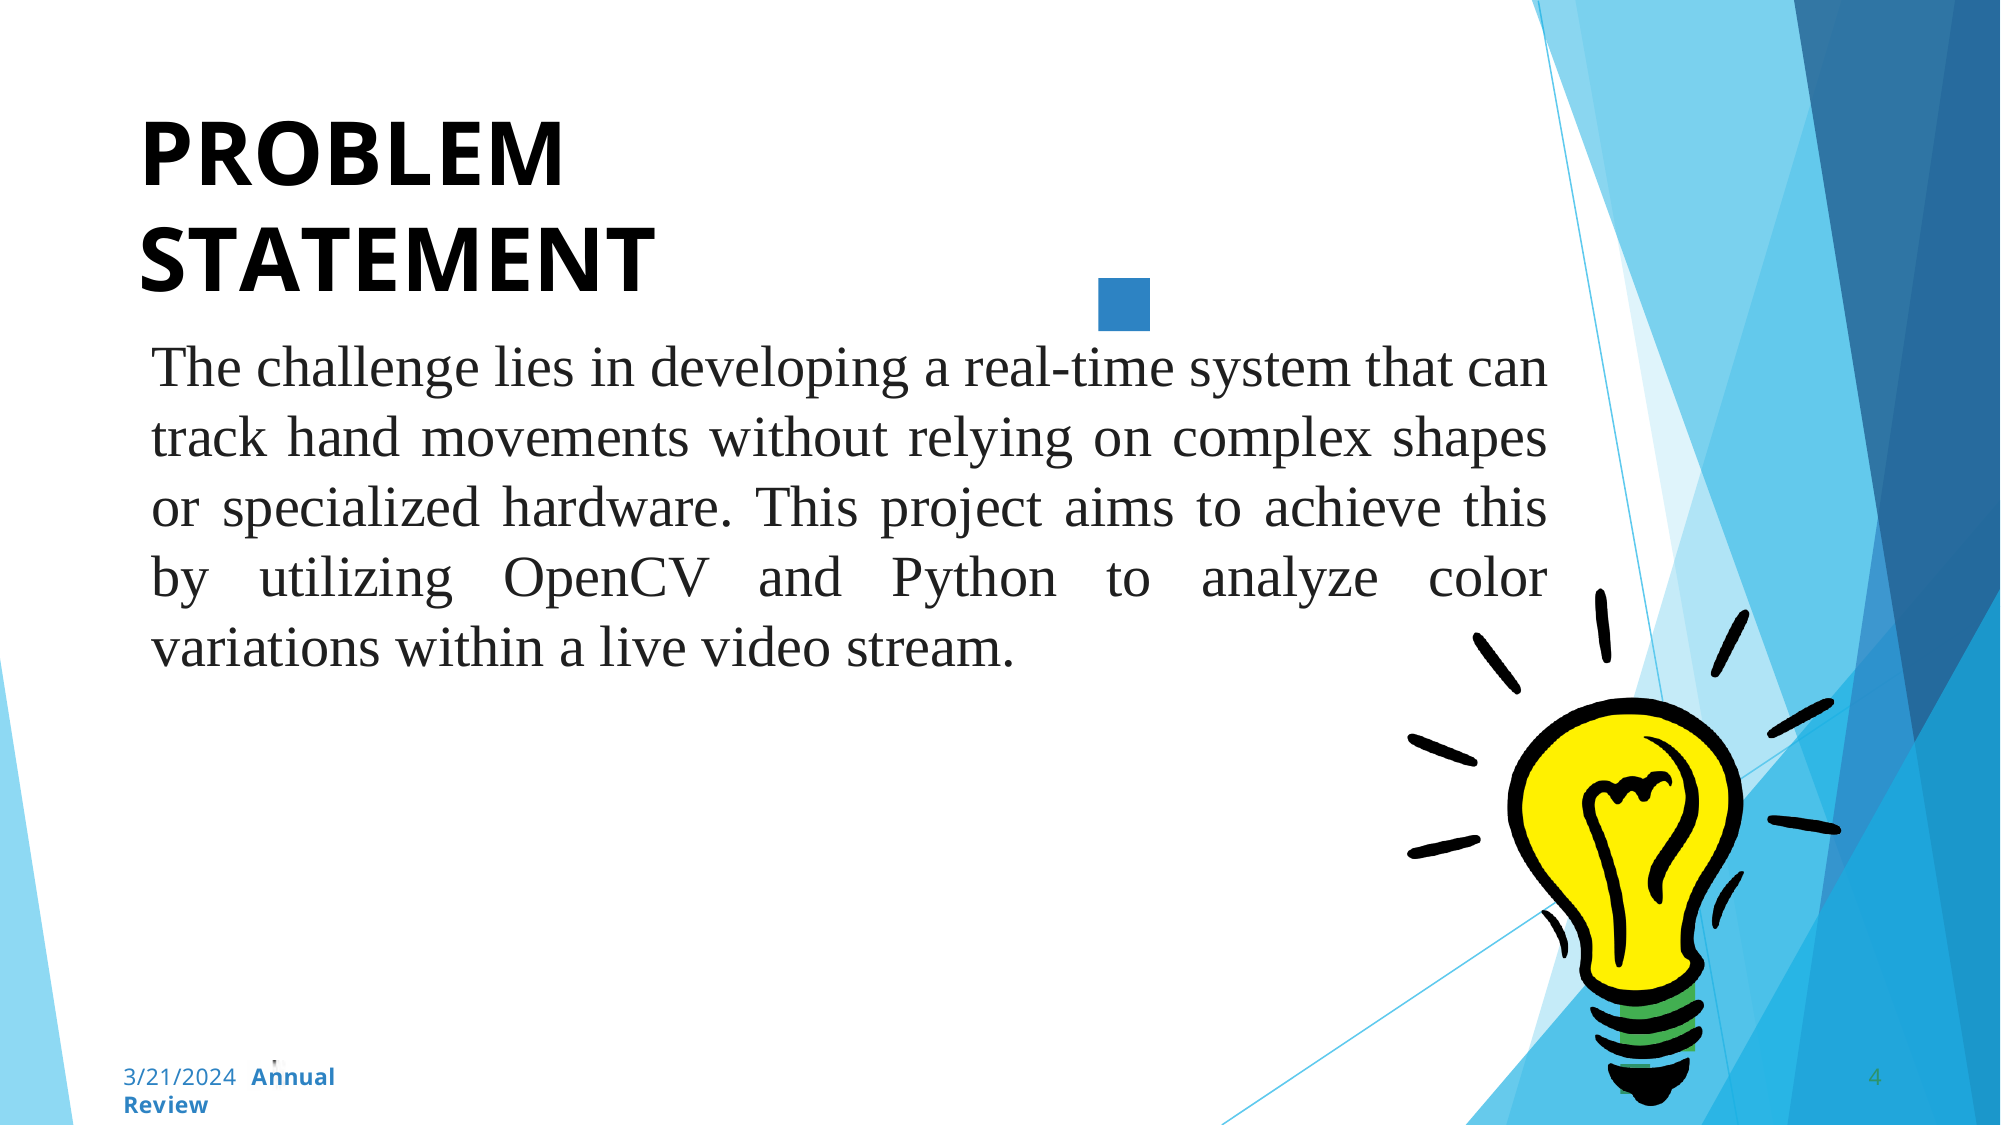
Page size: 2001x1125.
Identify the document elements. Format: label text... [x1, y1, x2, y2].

slide_number 4 [1862, 1061, 1888, 1125]
text_box [1098, 278, 1150, 320]
text_box The challenge lies in developing a real-time system that can track hand movements without relying on complex shapes or specialized hardware. This project aims to achieve this by utilizing OpenCV and Python to analyze color variations within a live video stream. [136, 320, 1564, 686]
picture [110, 1060, 463, 1094]
text_box 3/21/2024 Annual Review [121, 1103, 417, 1118]
title PROBLEM STATEMENT [136, 94, 1062, 310]
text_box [1396, 577, 1851, 1113]
